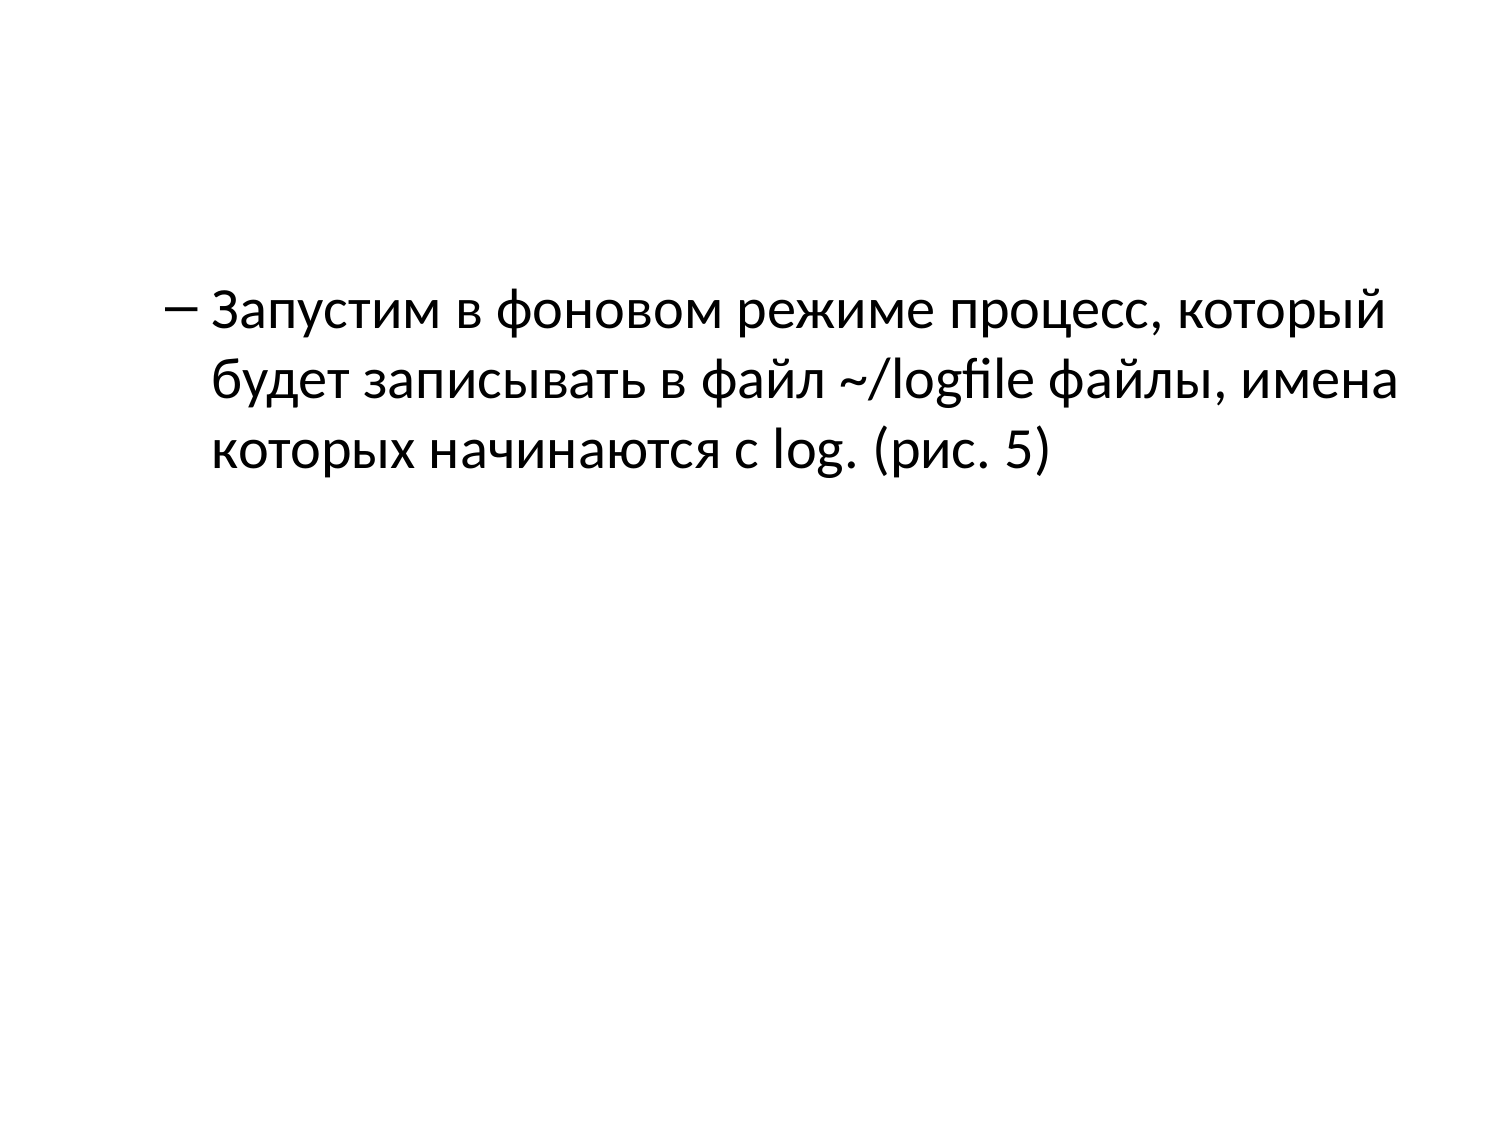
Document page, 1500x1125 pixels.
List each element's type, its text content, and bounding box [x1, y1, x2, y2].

list Запустим в фоновом режиме процесс, который будет записывать в файл ~/logfile файлы, имена которых начинаются с log. (рис. 5) [75, 262, 1425, 1005]
